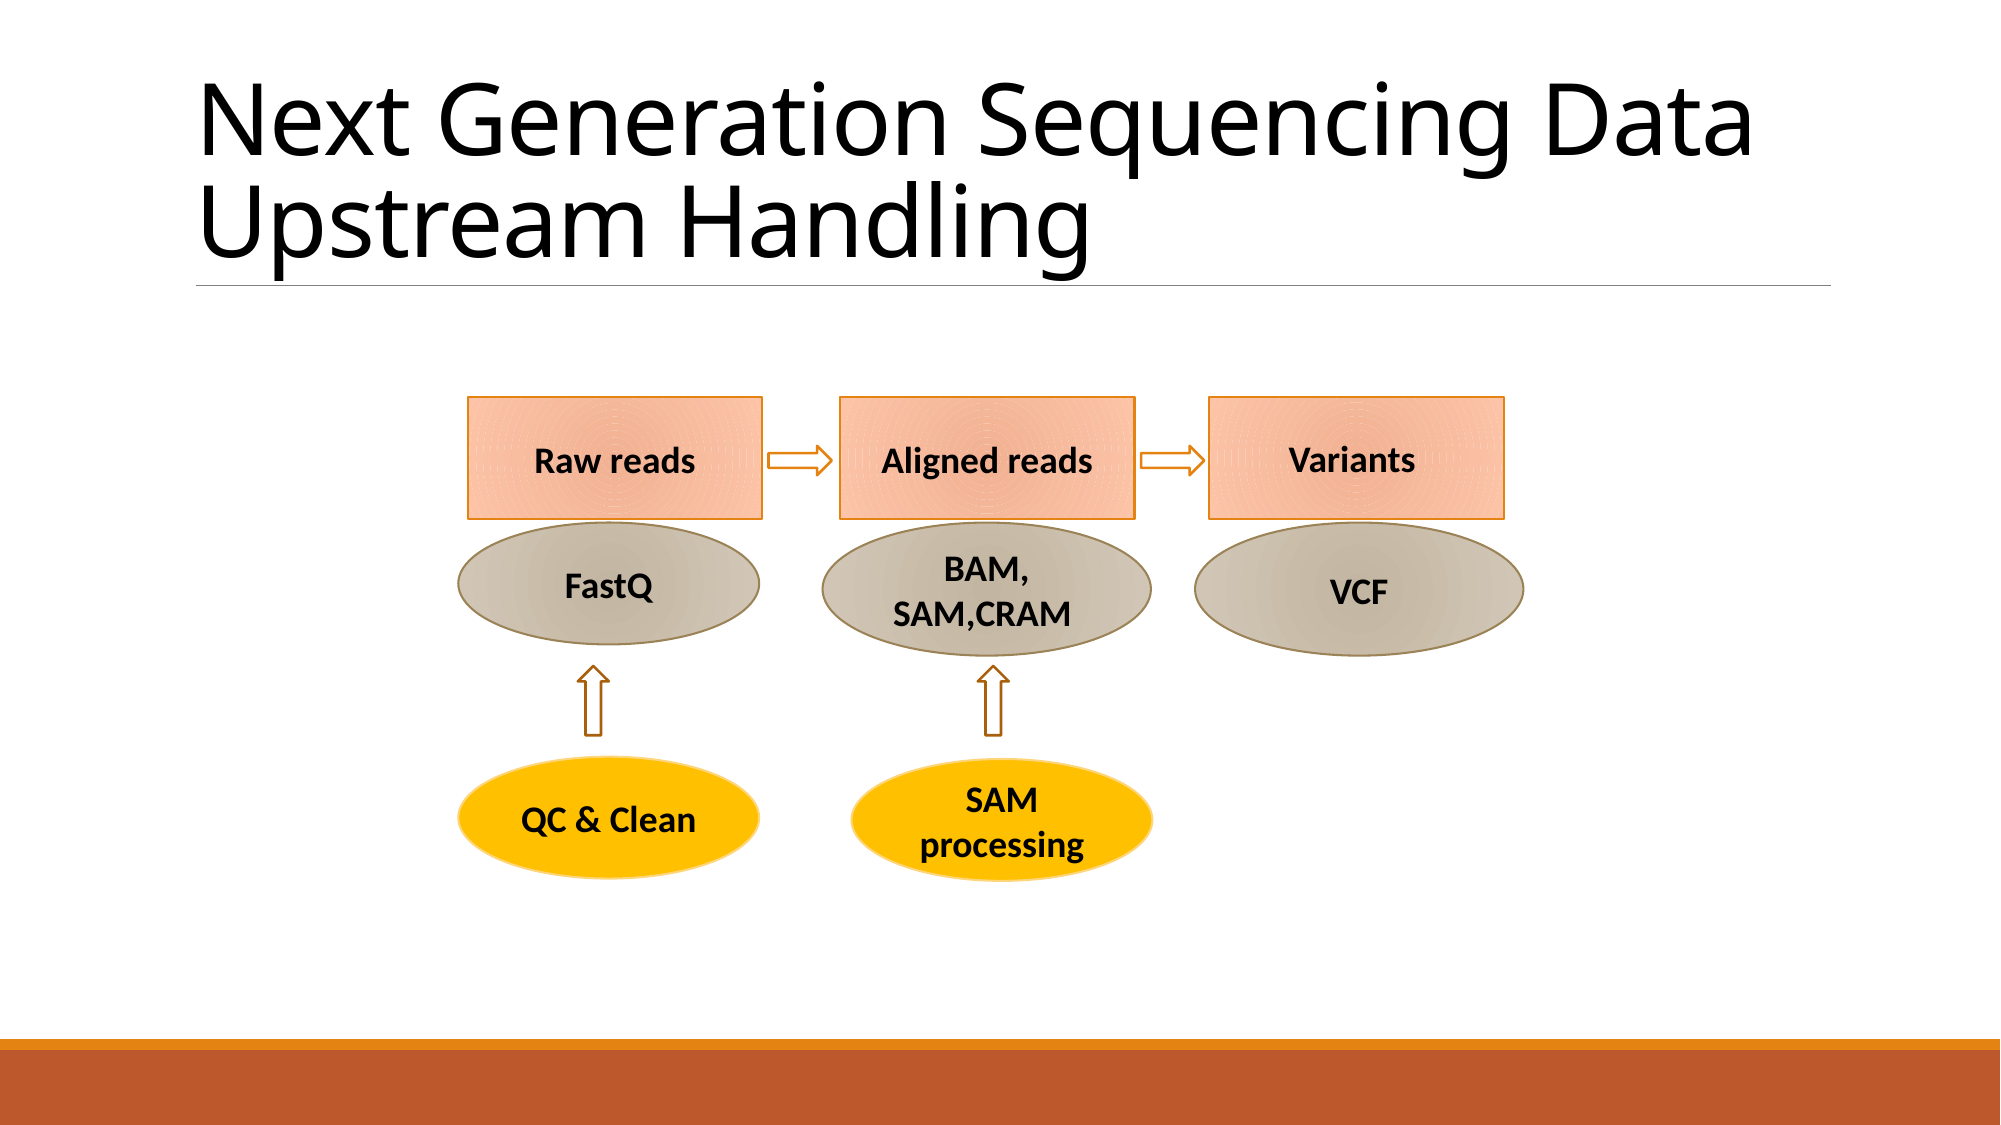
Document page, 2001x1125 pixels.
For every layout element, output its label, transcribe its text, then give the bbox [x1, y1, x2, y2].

text_box VCF [1194, 521, 1525, 657]
text_box [976, 664, 1010, 737]
text_box Variants [1208, 396, 1505, 520]
text_box Raw reads [467, 396, 763, 520]
text_box [1139, 444, 1206, 477]
text_box [767, 444, 833, 477]
text_box QC & Clean [457, 755, 761, 880]
title Next Generation Sequencing Data Upstream Handling [180, 47, 1830, 285]
text_box [576, 664, 611, 737]
text_box Aligned reads [839, 396, 1136, 520]
text_box FastQ [457, 521, 761, 646]
text_box BAM, SAM,CRAM [821, 521, 1152, 657]
text_box SAM processing [850, 757, 1154, 882]
